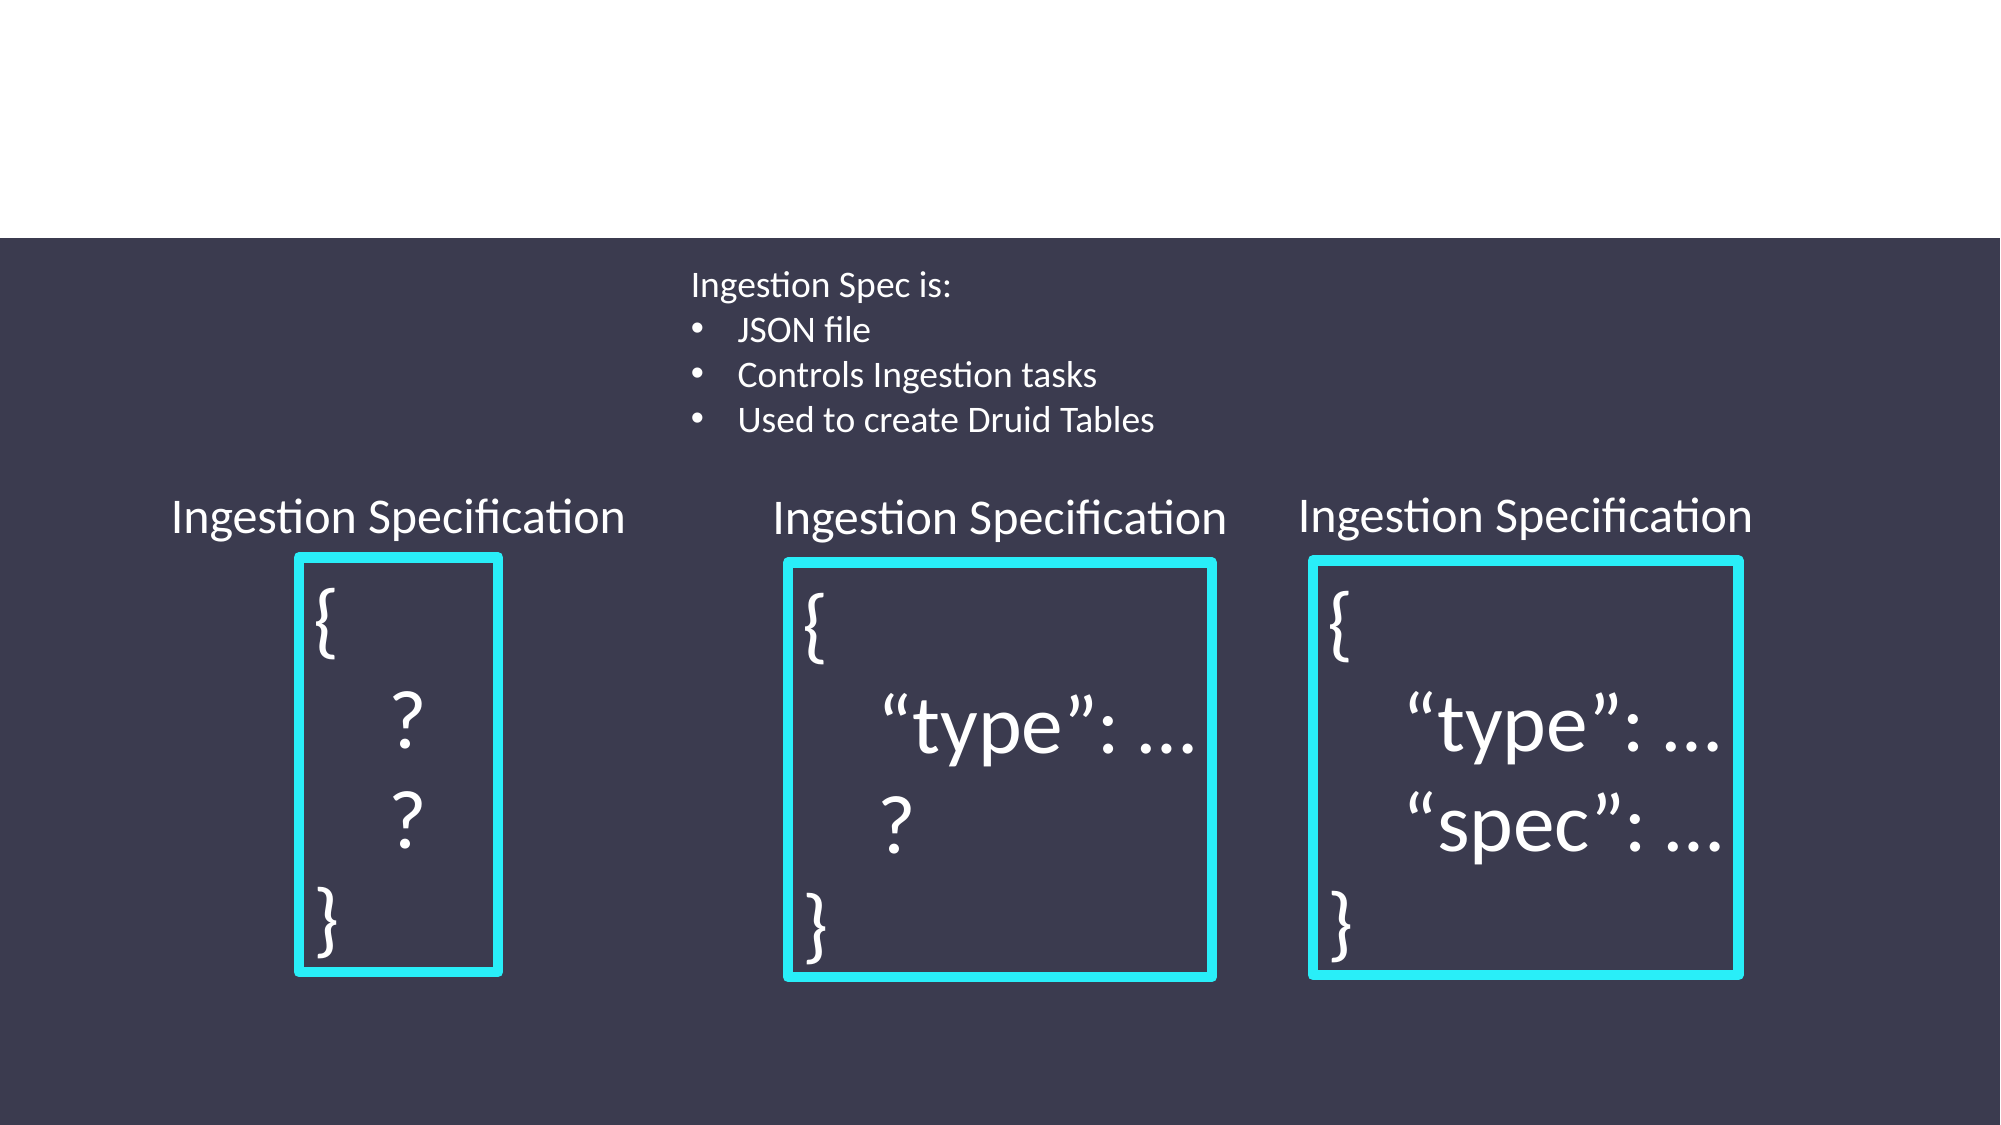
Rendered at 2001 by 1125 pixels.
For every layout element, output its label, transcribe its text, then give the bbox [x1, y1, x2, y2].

text_box [0, 237, 2000, 1125]
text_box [1280, 475, 1772, 1011]
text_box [153, 475, 645, 1008]
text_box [754, 477, 1246, 1013]
text_box Ingestion Spec is: JSON file Controls Ingestion tasks Used to create Druid Tables [676, 253, 1171, 448]
